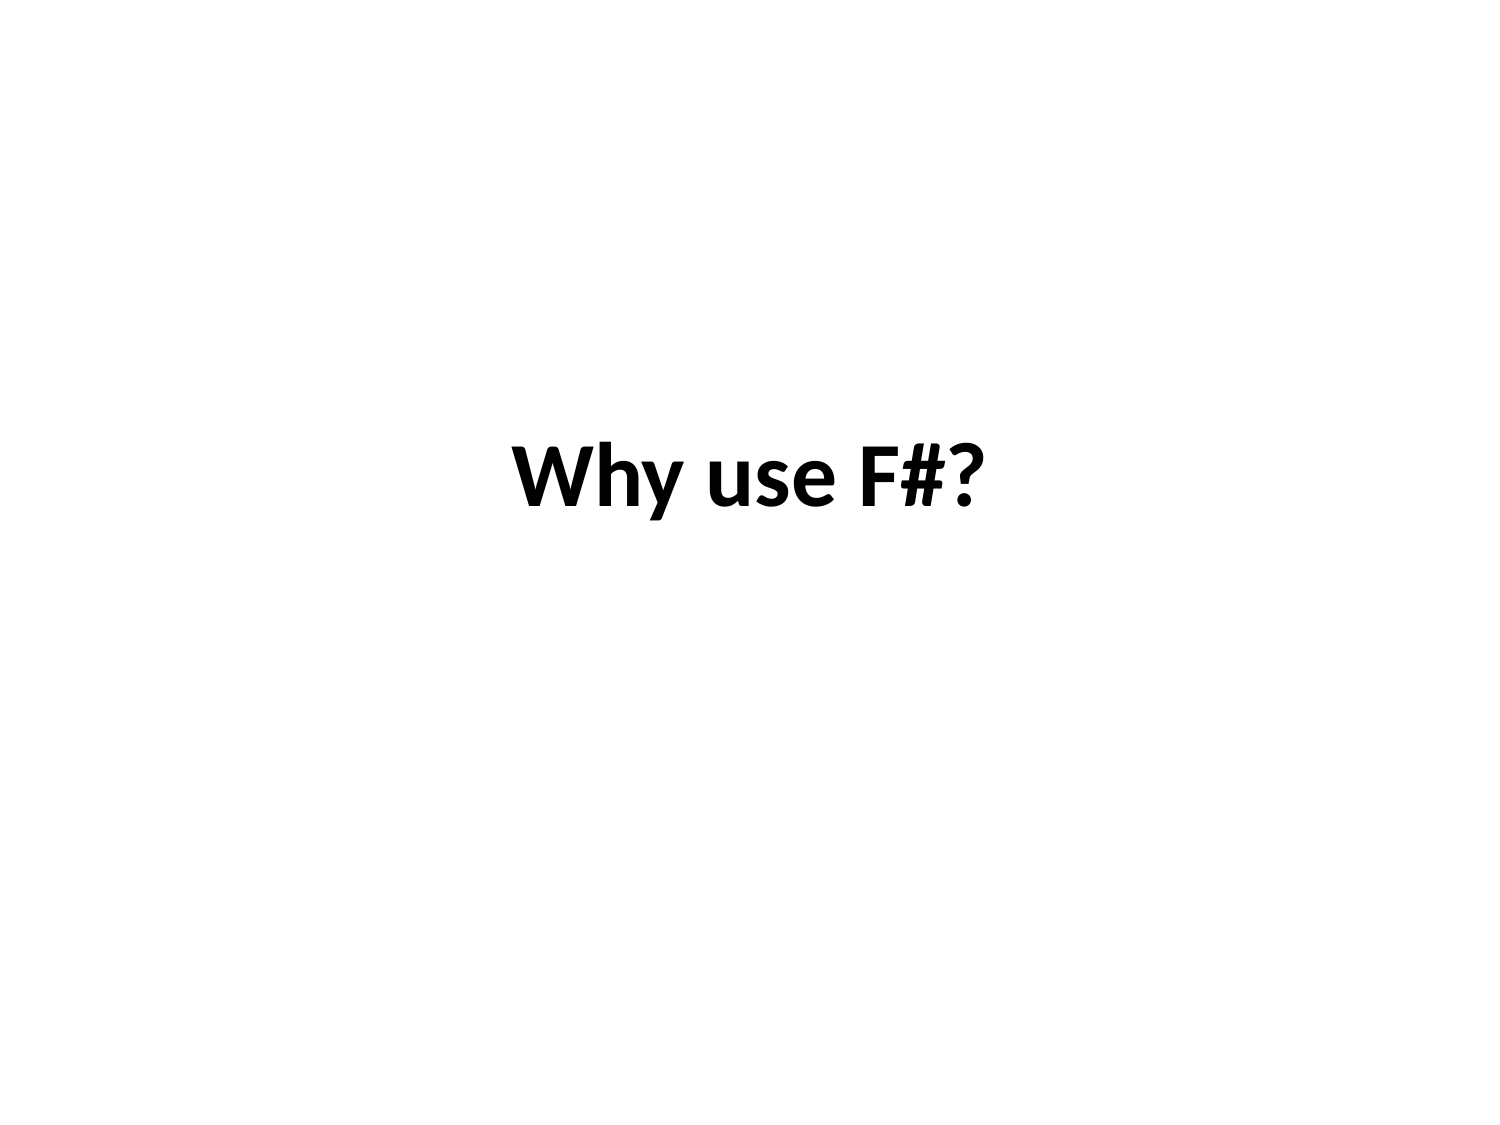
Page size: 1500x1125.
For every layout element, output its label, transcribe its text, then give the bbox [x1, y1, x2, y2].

title Why use F#? [112, 349, 1388, 591]
